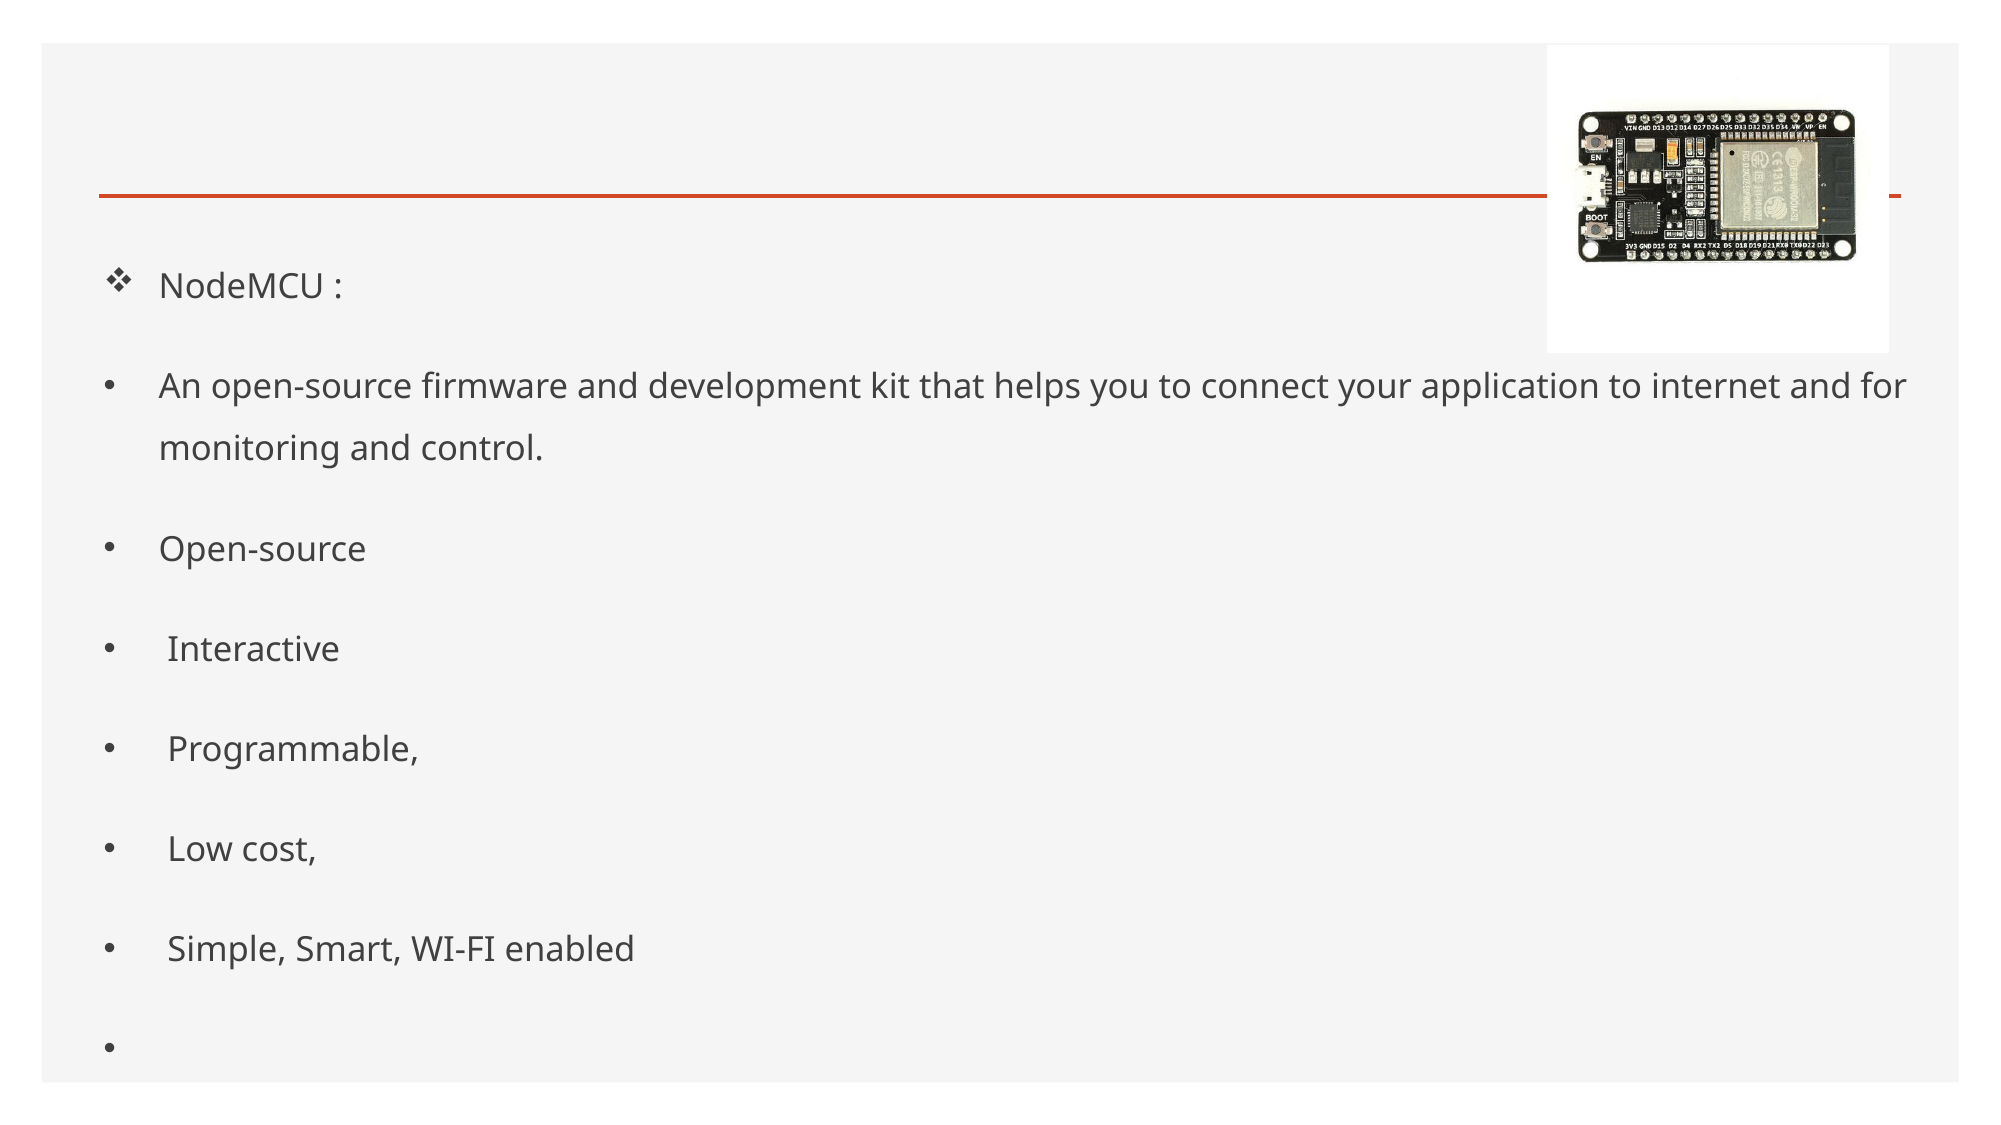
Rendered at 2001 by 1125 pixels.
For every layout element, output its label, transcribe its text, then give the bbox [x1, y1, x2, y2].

picture [1547, 45, 1889, 353]
list NodeMCU : An open-source firmware and development kit that helps you to connect your application to internet and for monitoring and control. Open-source Interactive Programmable, Low cost, Simple, Smart, WI-FI enabled [88, 235, 1965, 1080]
